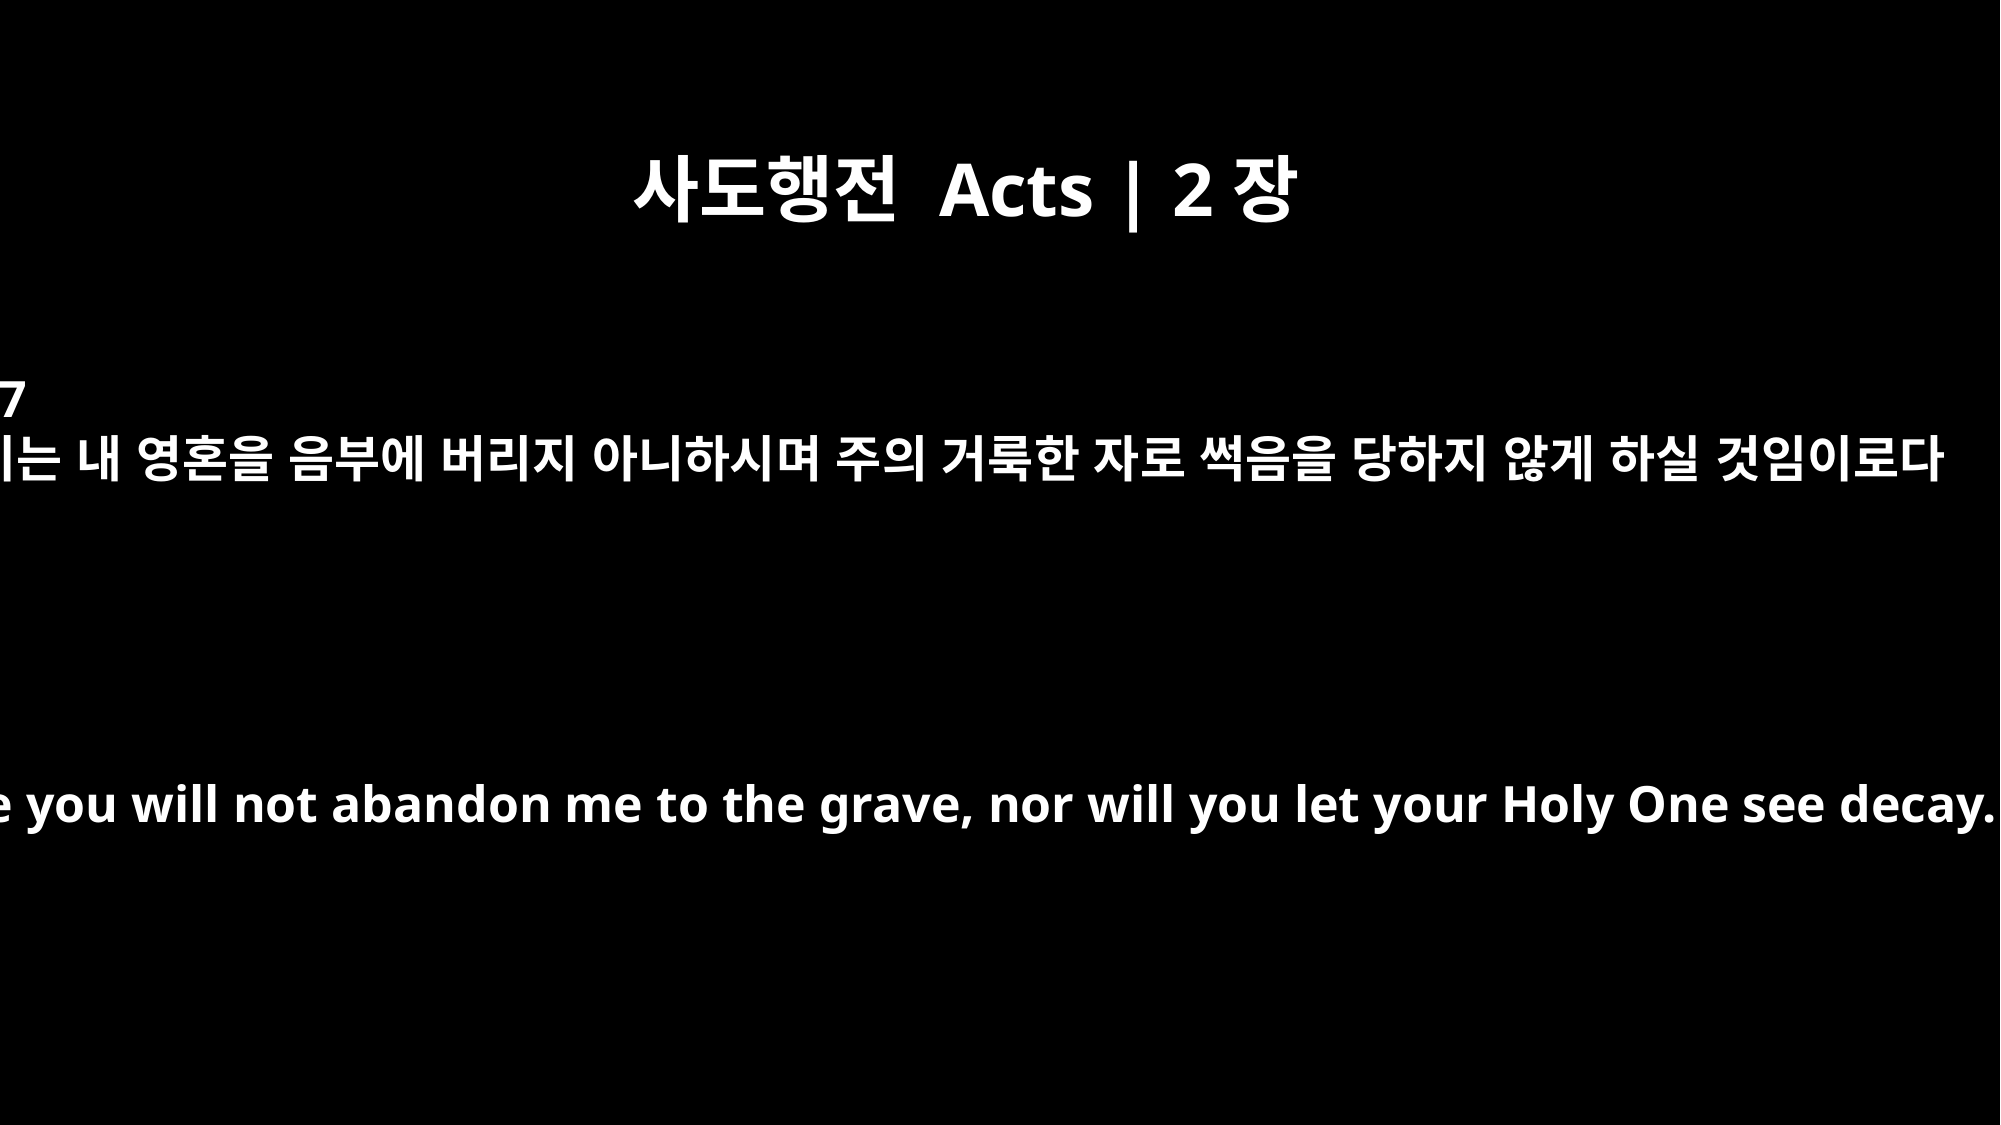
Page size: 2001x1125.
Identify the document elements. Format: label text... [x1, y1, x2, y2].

text_box 27 이는 내 영혼을 음부에 버리지 아니하시며 주의 거룩한 자로 썩음을 당하지 않게 하실 것임이로다 [0, 359, 1962, 495]
text_box because you will not abandon me to the grave, nor will you let your Holy One see decay. [0, 764, 2000, 840]
text_box 사도행전 Acts | 2장 [617, 136, 1315, 239]
